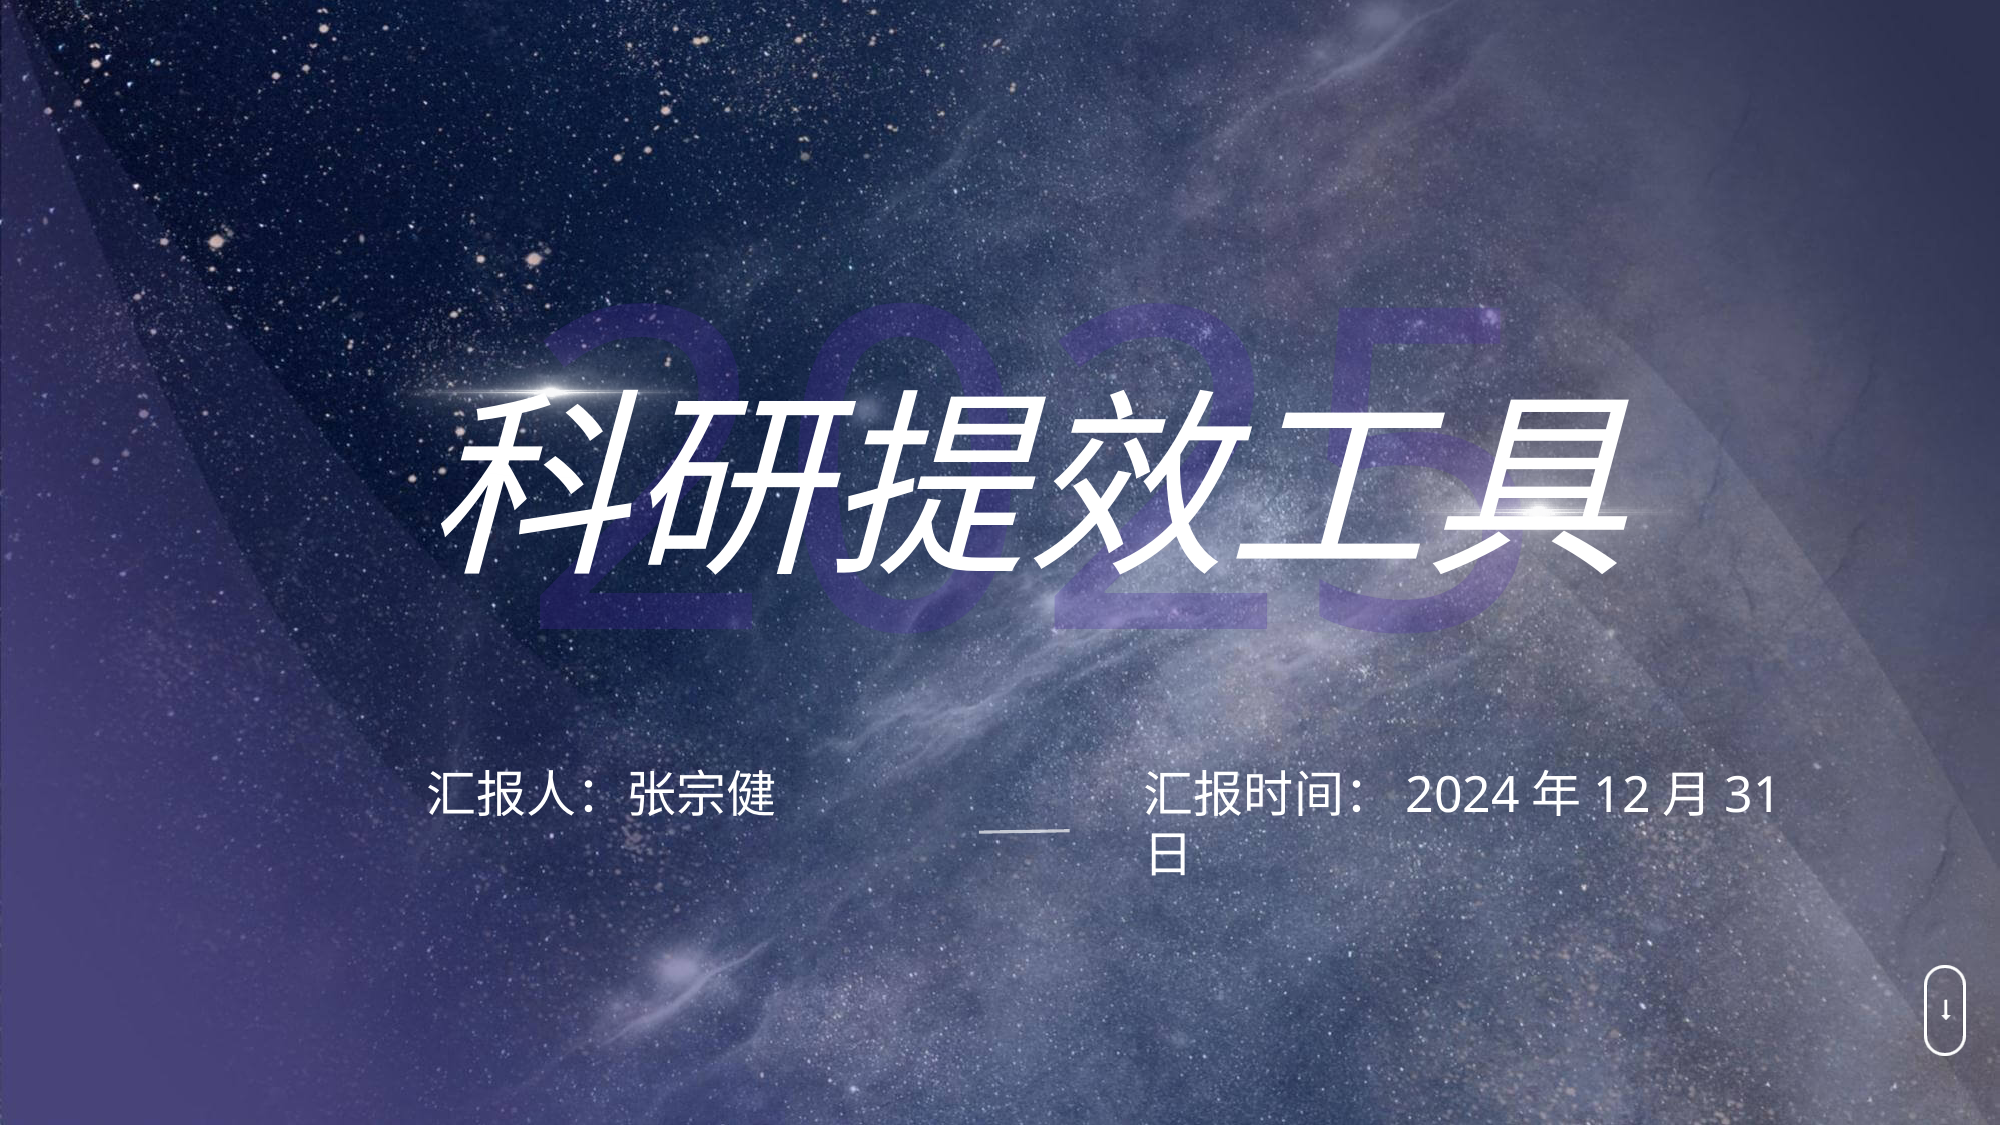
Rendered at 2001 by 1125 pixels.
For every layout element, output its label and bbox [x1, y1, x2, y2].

text_box [383, 298, 1694, 651]
picture [0, 0, 2000, 1125]
